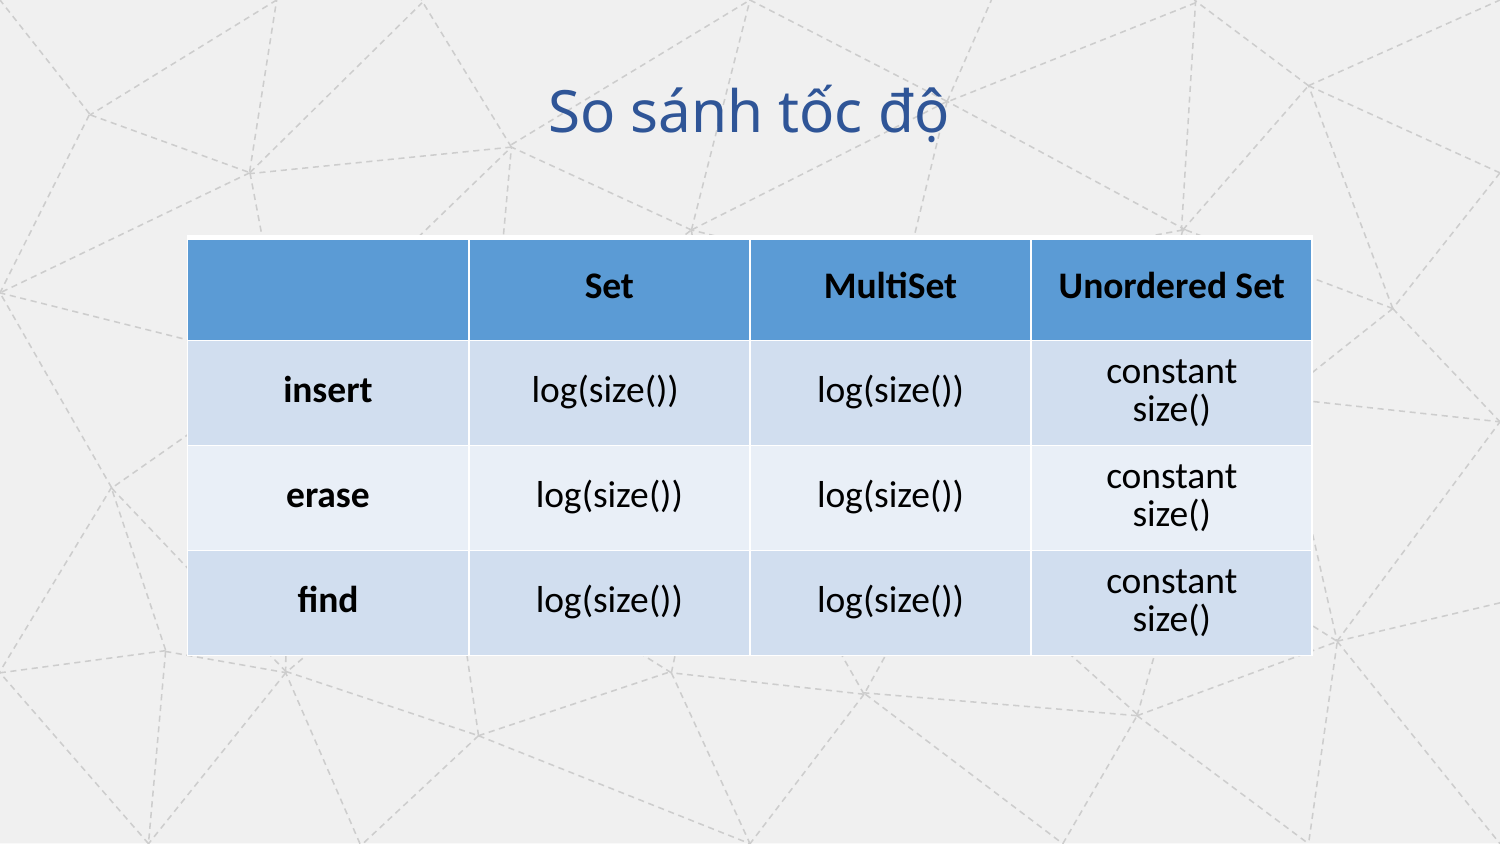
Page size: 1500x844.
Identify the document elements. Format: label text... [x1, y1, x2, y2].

table_cell log(size()) [470, 341, 749, 445]
table_cell constant size() [1032, 551, 1311, 655]
table_cell log(size()) [751, 551, 1030, 655]
table_cell constant size() [1032, 446, 1311, 550]
table_header [188, 240, 468, 340]
table_header MultiSet [751, 240, 1030, 340]
table_cell constant size() [1032, 341, 1311, 445]
table_header Set [470, 240, 749, 340]
text_box So sánh tốc độ [373, 32, 1124, 152]
table_cell find [188, 551, 468, 655]
table_cell log(size()) [470, 446, 749, 550]
table_cell log(size()) [751, 446, 1030, 550]
table_cell insert [188, 341, 468, 445]
table_header Unordered Set [1032, 240, 1311, 340]
table_cell erase [188, 446, 468, 550]
table_cell log(size()) [751, 341, 1030, 445]
table_cell log(size()) [470, 551, 749, 655]
